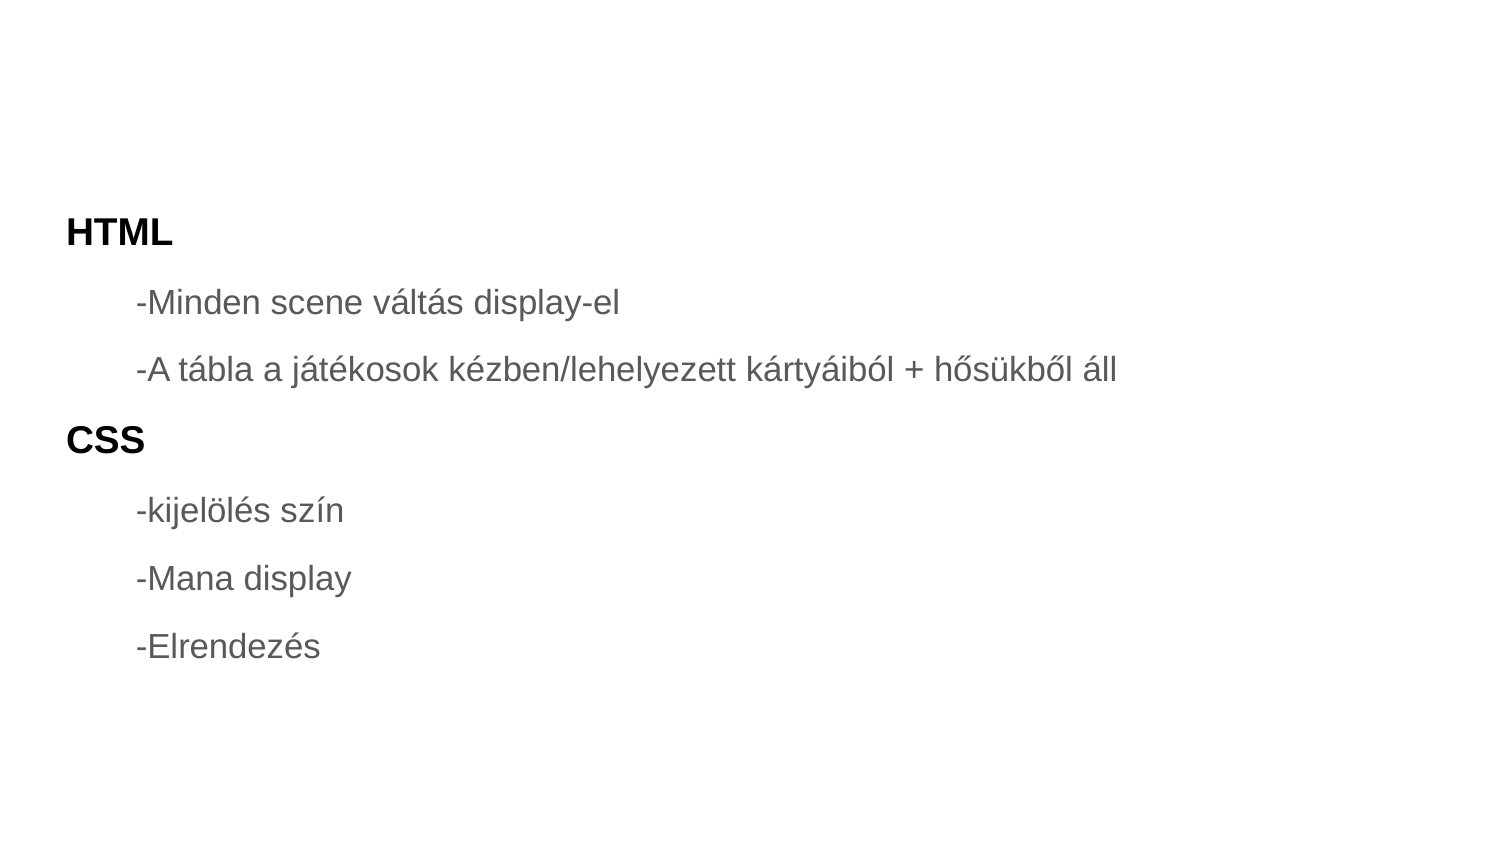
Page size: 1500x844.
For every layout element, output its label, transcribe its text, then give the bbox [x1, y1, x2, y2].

list HTML -Minden scene váltás display-el -A tábla a játékosok kézben/lehelyezett kártyáiból + hősükből áll CSS -kijelölés szín -Mana display -Elrendezés [51, 189, 1449, 750]
